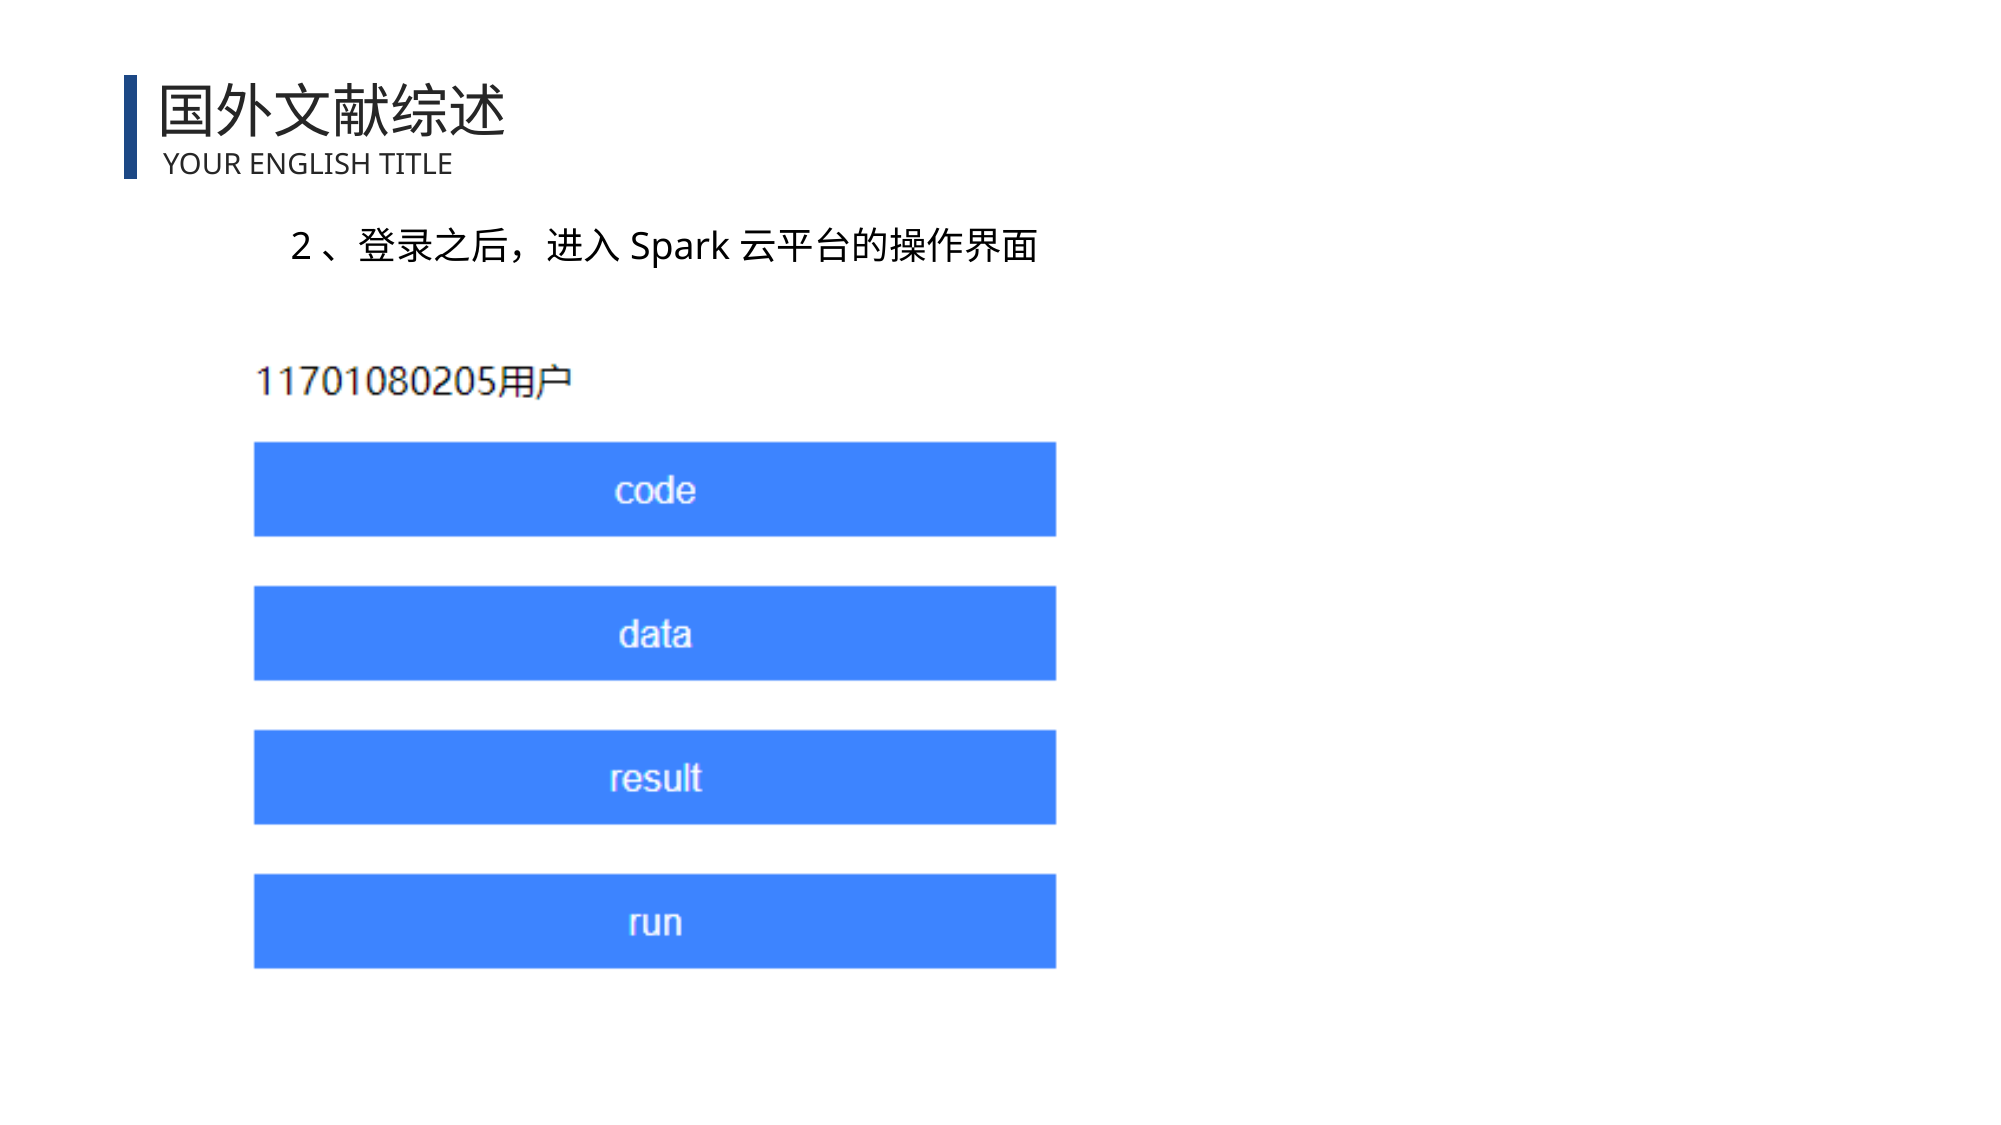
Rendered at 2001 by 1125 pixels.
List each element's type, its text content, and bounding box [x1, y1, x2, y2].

picture [235, 320, 1354, 1099]
text_box YOUR ENGLISH TITLE [148, 137, 518, 188]
text_box 国外文献综述 [99, 67, 565, 152]
text_box 2、登录之后，进入Spark云平台的操作界面 [275, 214, 1636, 275]
